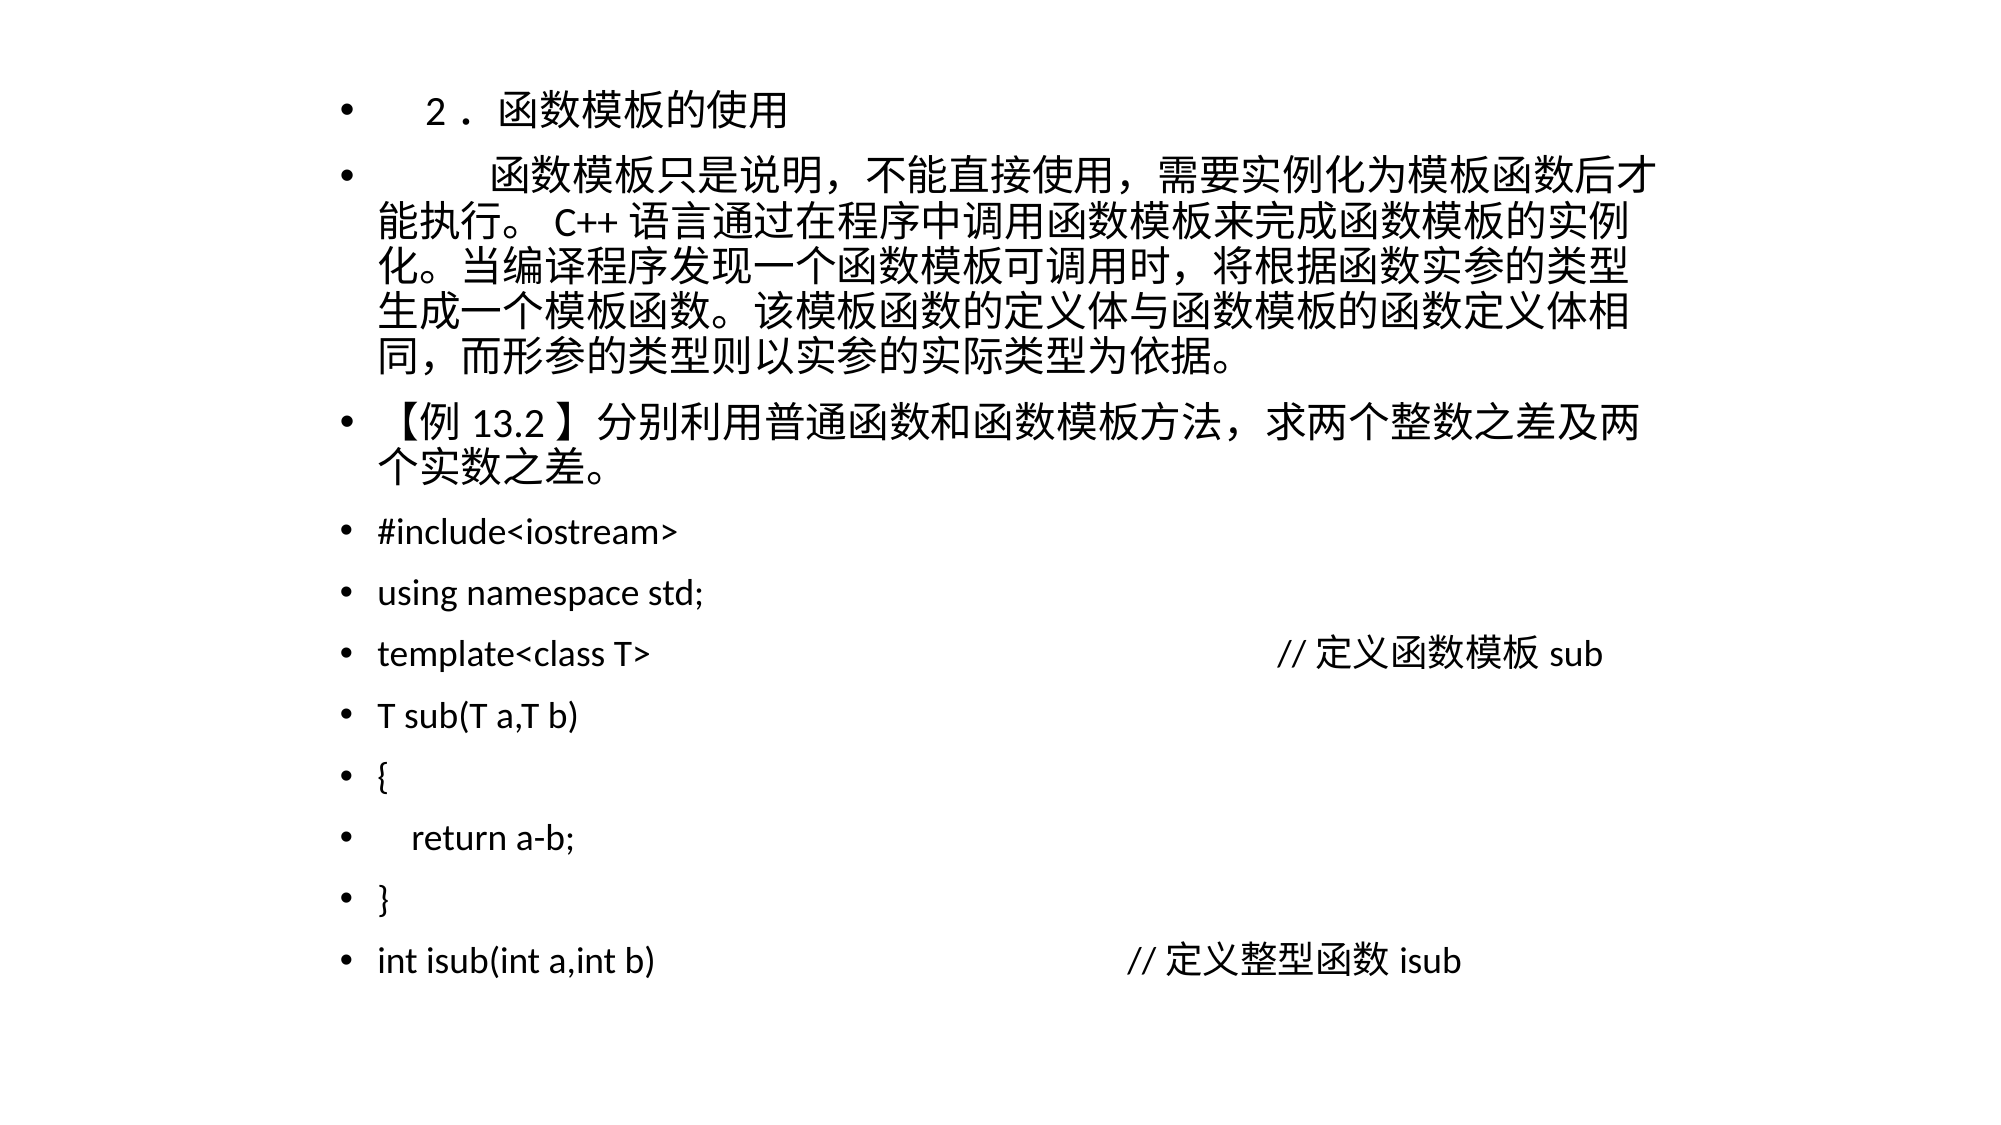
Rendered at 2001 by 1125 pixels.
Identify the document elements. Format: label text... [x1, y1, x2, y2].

list 2．函数模板的使用 函数模板只是说明，不能直接使用，需要实例化为模板函数后才能执行。C++语言通过在程序中调用函数模板来完成函数模板的实例化。当编译程序发现一个函数模板可调用时，将根据函数实参的类型生成一个模板函数。该模板函数的定义体与函数模板的函数定义体相同，而形参的类型则以实参的实际类型为依据。 【例13.2】分别利用普通函数和函数模板方法，求两个整数之差及两个实数之差。 #include<iostream> using namespace std; template<class T> //定义函数模板sub T sub(T a,T b) { return a-b; } int isub(int a,int b) //定义整型函数isub [324, 81, 1675, 1005]
